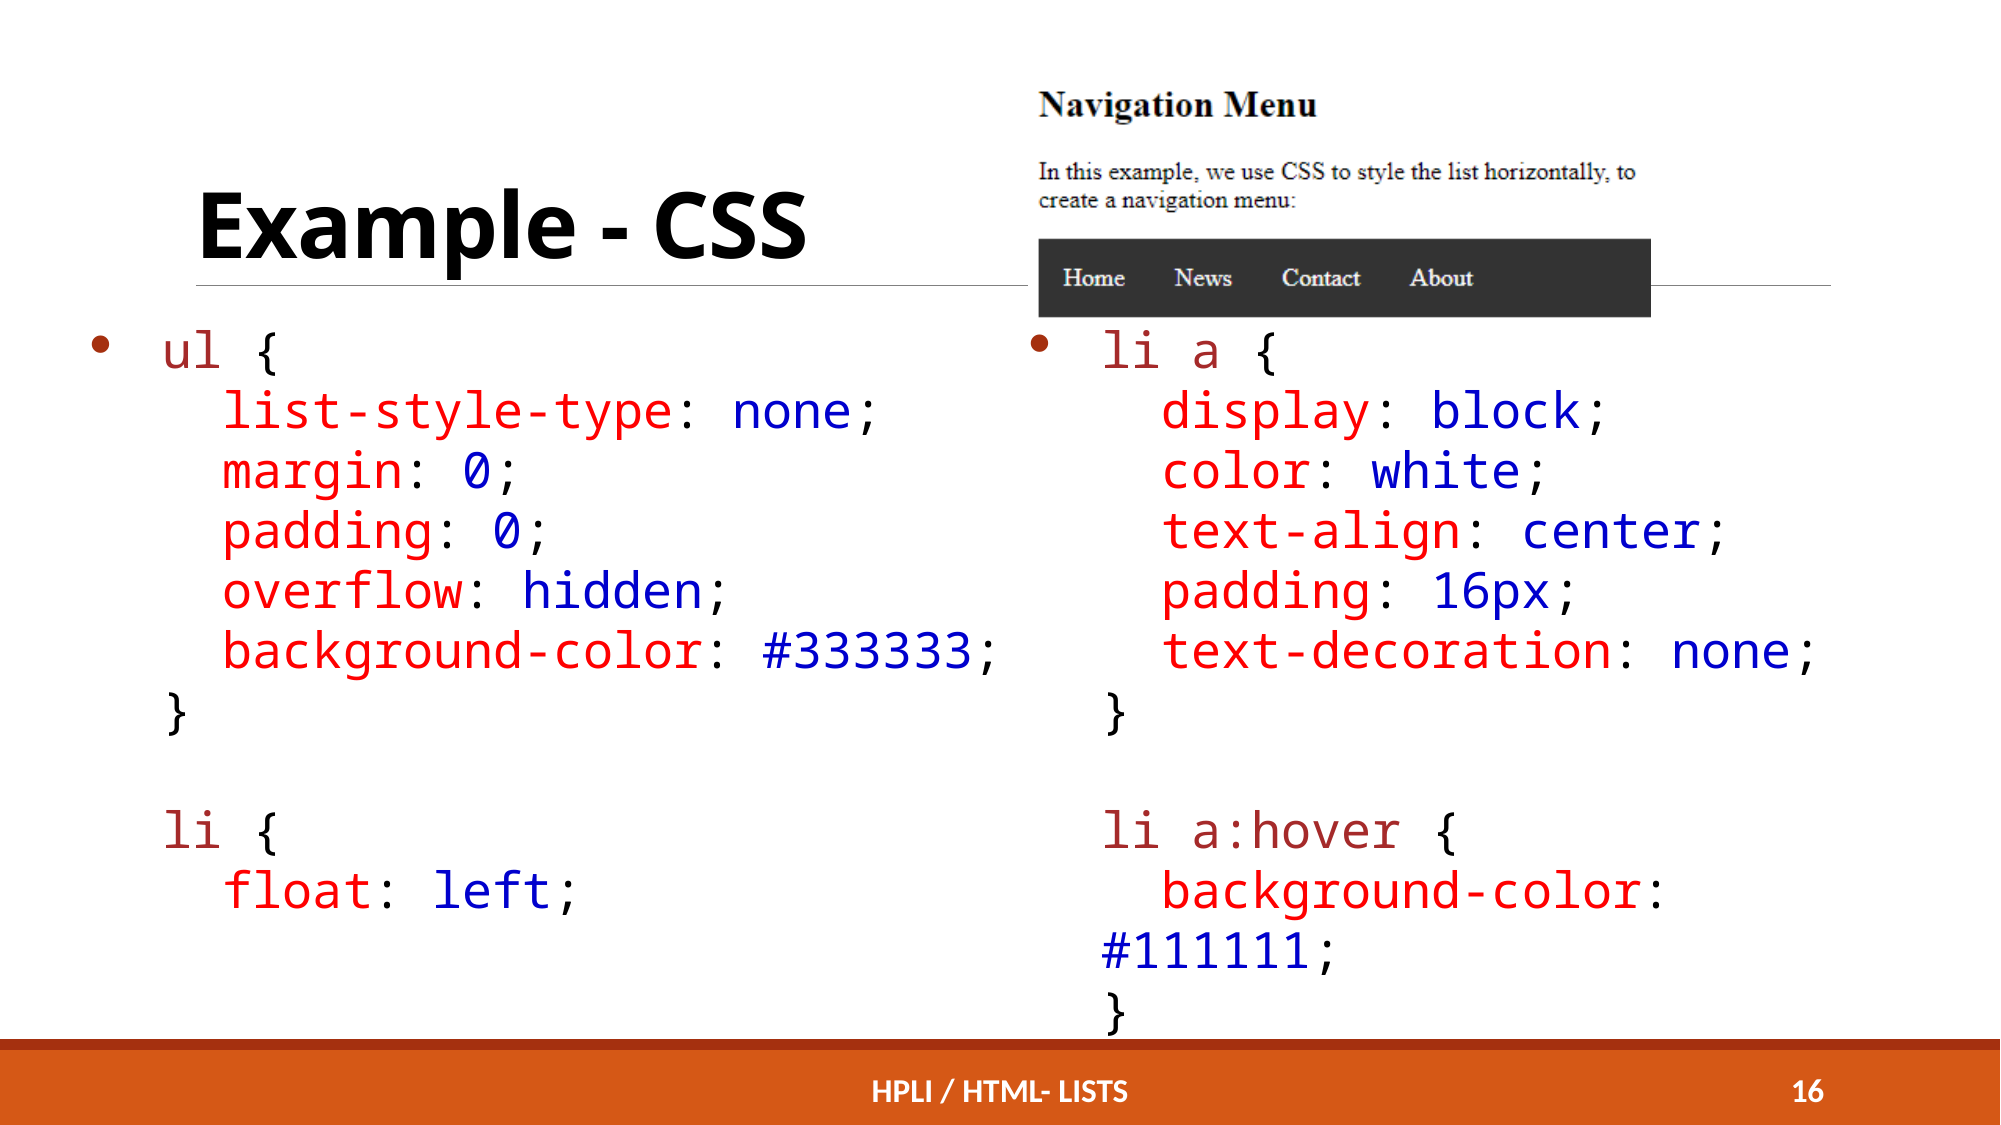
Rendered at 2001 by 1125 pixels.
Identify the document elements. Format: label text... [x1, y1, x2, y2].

footer HPLI / HTML- Lists [604, 1059, 1396, 1120]
picture [1027, 58, 1651, 330]
text_box li a { display: block; color: white; text-align: center; padding: 16px; text-decoration: none; } li a:hover { background-color: #111111; } [1028, 310, 1868, 971]
slide_number 15 [1624, 1059, 1840, 1120]
list ul { list-style-type: none; margin: 0; padding: 0; overflow: hidden; background-color: #333333; } li { float: left; [89, 310, 1028, 971]
title Example - CSS [180, 47, 1830, 285]
